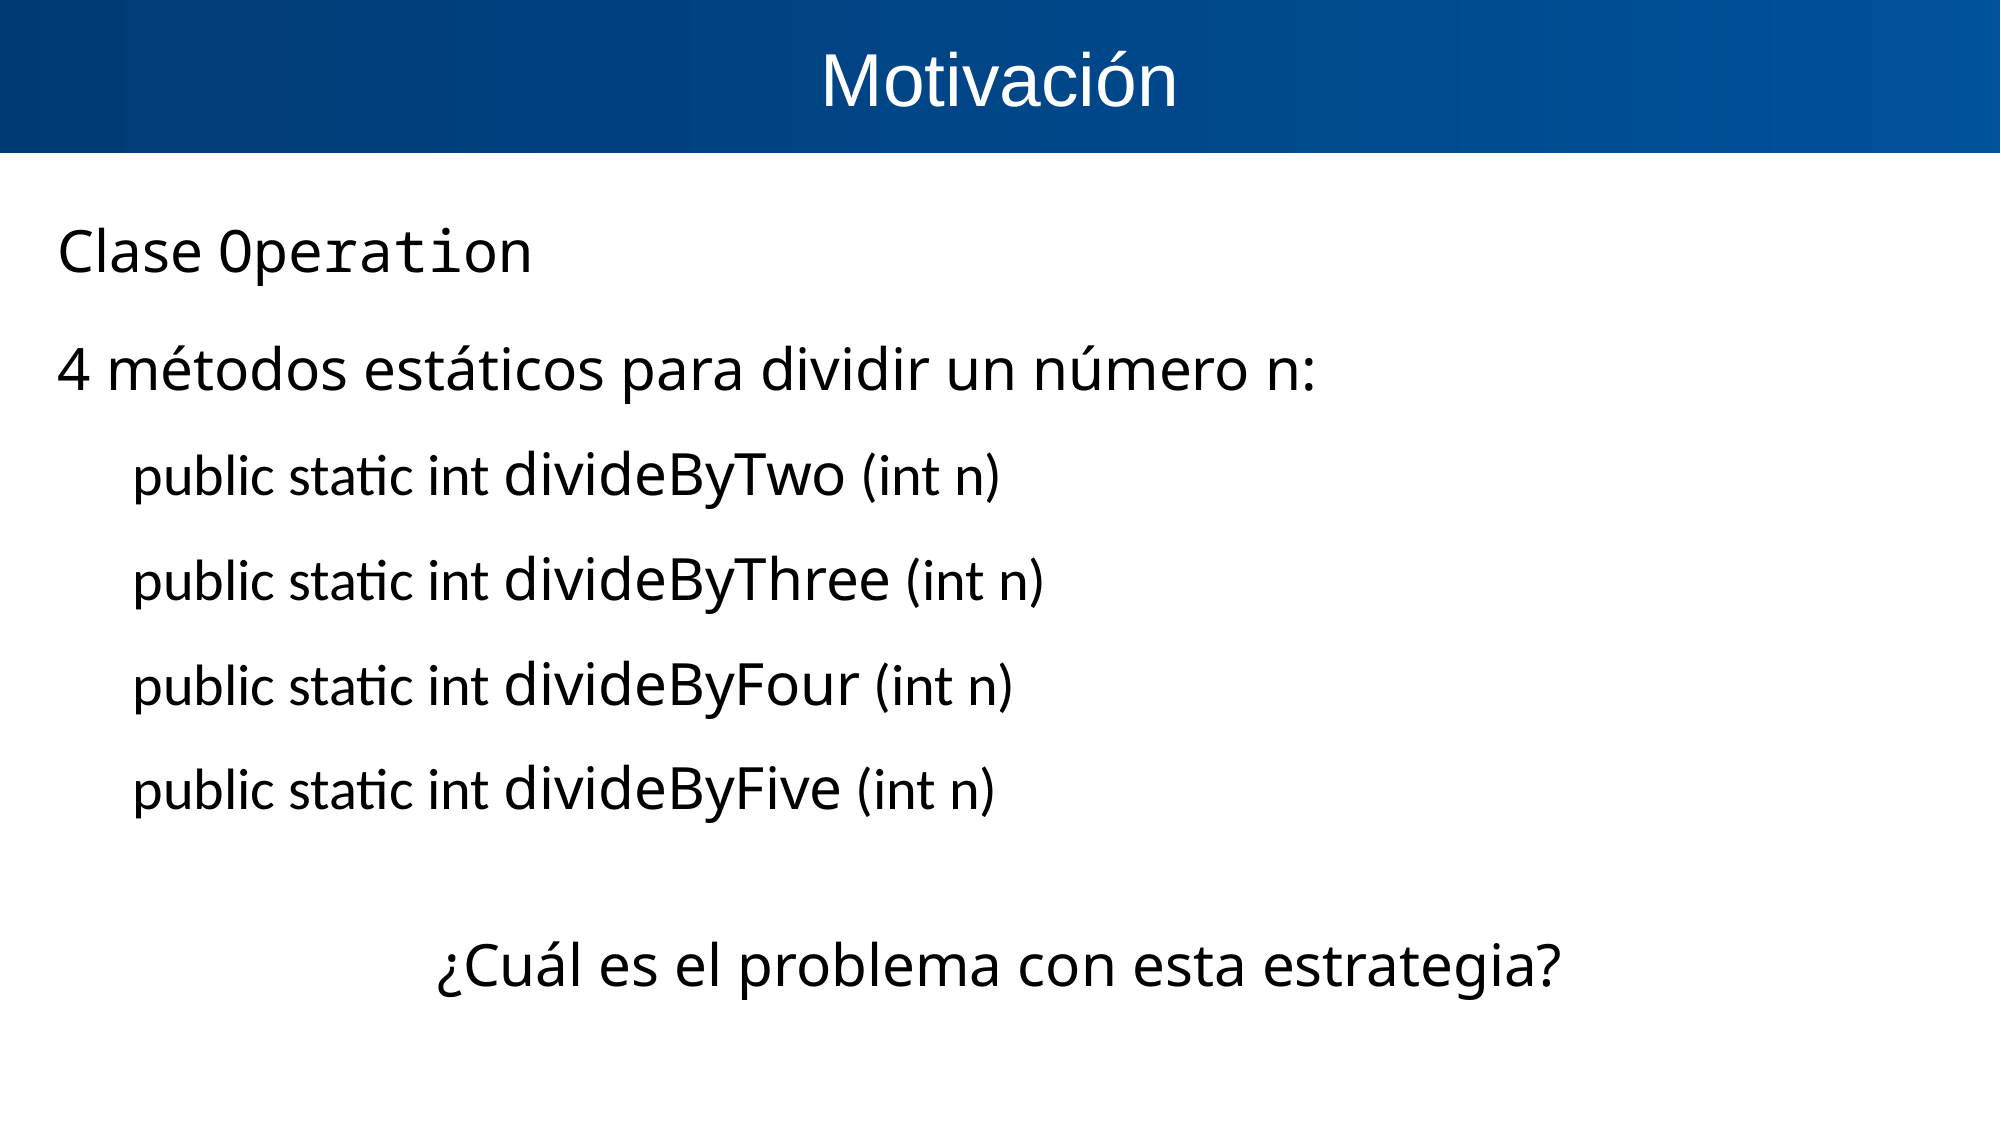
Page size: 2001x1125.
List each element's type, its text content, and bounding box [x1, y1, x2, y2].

text_box ¿Cuál es el problema con esta estrategia? [326, 893, 1674, 999]
text_box 4 métodos estáticos para dividir un número n: public static int divideByTwo (int n) public static int divideByThree (int n) public static int divideByFour (int n) public static int divideByFive (int n) [57, 296, 1918, 822]
text_box Motivación [0, 0, 2000, 154]
text_box Clase Operation [57, 179, 1405, 285]
